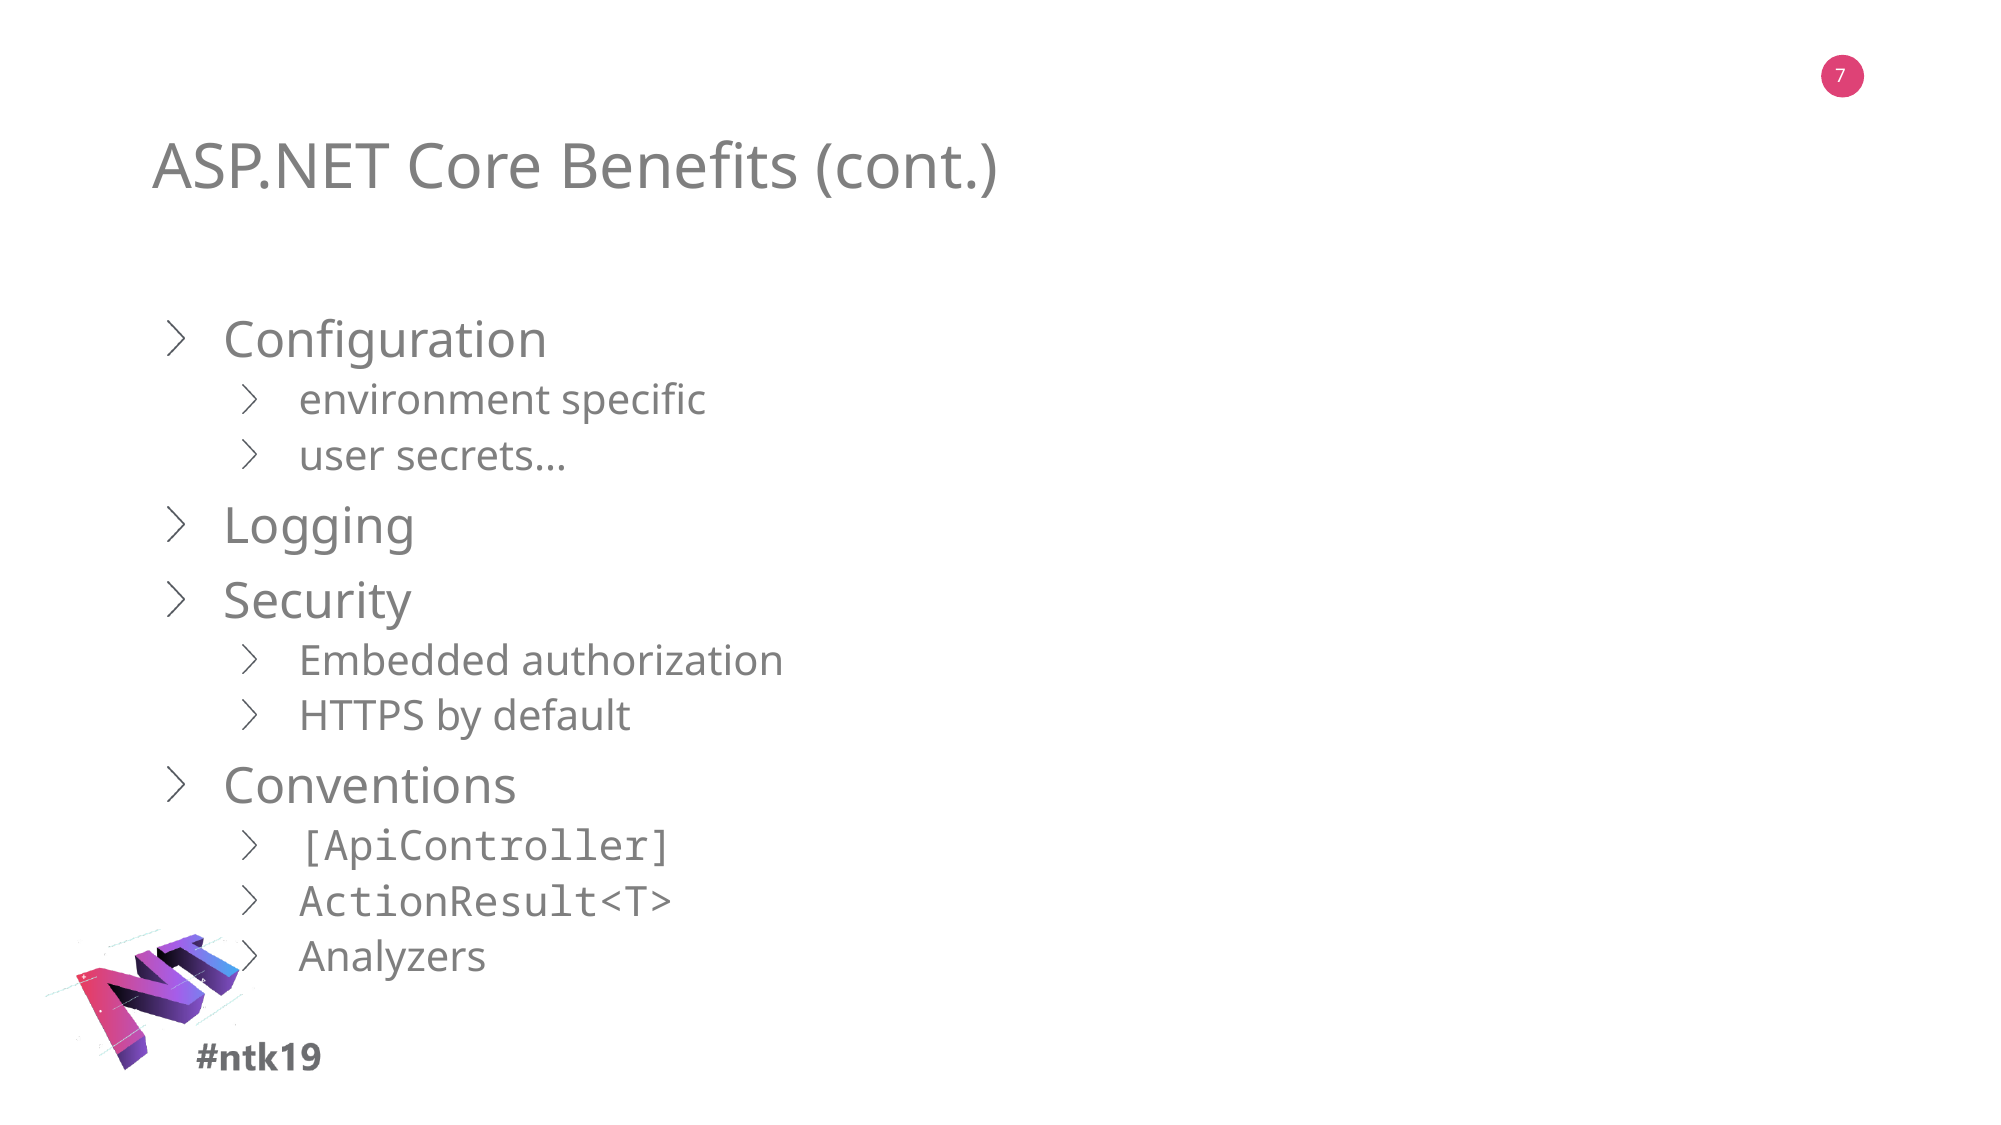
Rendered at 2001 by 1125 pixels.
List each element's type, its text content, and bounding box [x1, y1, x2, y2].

picture [242, 384, 257, 414]
picture [167, 320, 185, 356]
list Configuration environment specific user secrets… Logging Security Embedded authorization HTTPS by default Conventions [ApiController] ActionResult<T> Analyzers [137, 299, 1863, 1014]
picture [167, 766, 185, 802]
picture [242, 699, 257, 730]
picture [242, 830, 257, 860]
title ASP.NET Core Benefits (cont.) [137, 59, 1863, 278]
picture [44, 903, 326, 1095]
picture [242, 439, 257, 469]
picture [242, 885, 257, 915]
picture [242, 644, 257, 674]
picture [242, 940, 257, 971]
picture [167, 581, 185, 617]
picture [167, 506, 185, 542]
